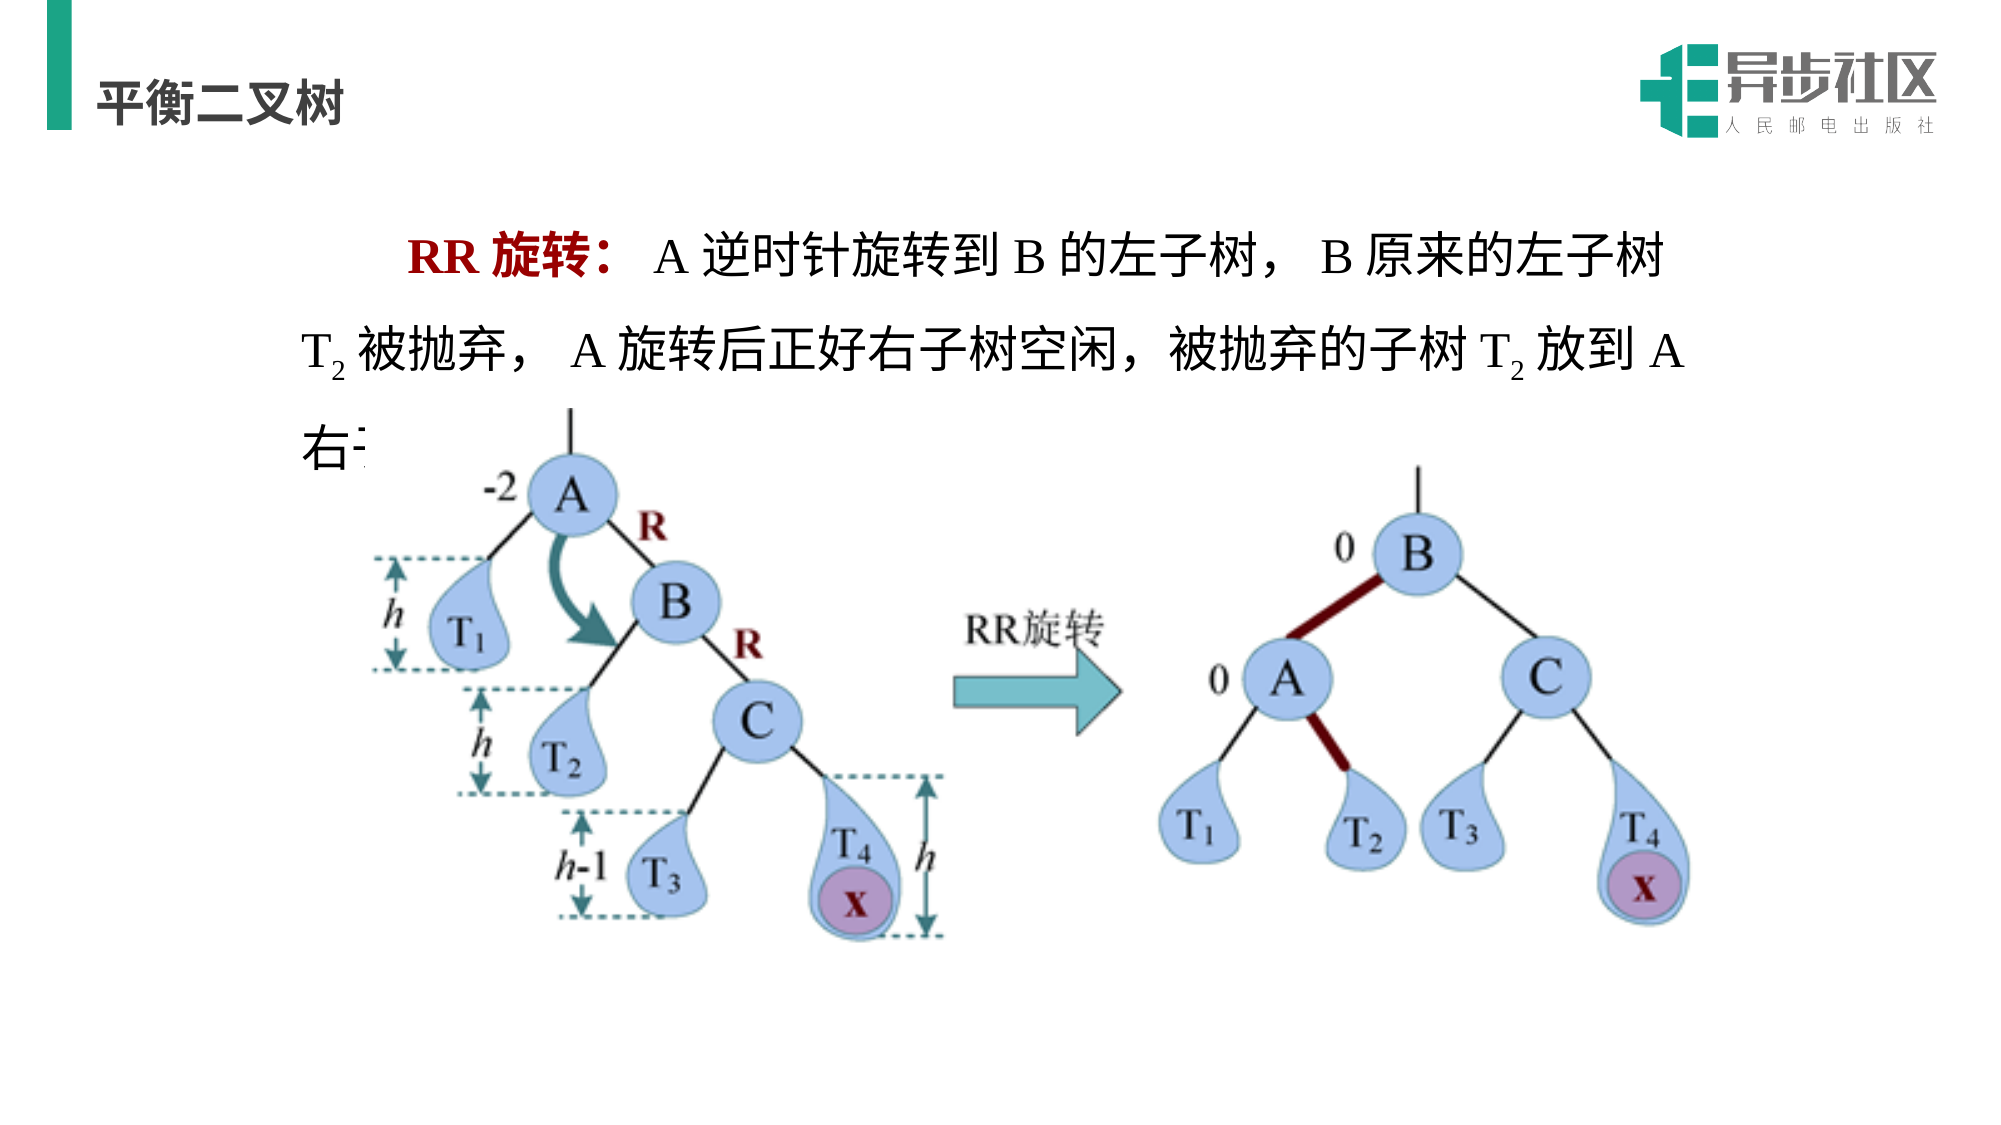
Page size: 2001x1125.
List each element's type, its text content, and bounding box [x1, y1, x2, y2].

picture [1639, 36, 1948, 151]
text_box 平衡二叉树 [80, 64, 492, 139]
text_box RR旋转：A逆时针旋转到B的左子树，B原来的左子树T2被抛弃，A旋转后正好右子树空闲，被抛弃的子树T2放到A右子树。 [286, 186, 1736, 484]
text_box [46, 0, 73, 131]
picture [365, 408, 1698, 948]
